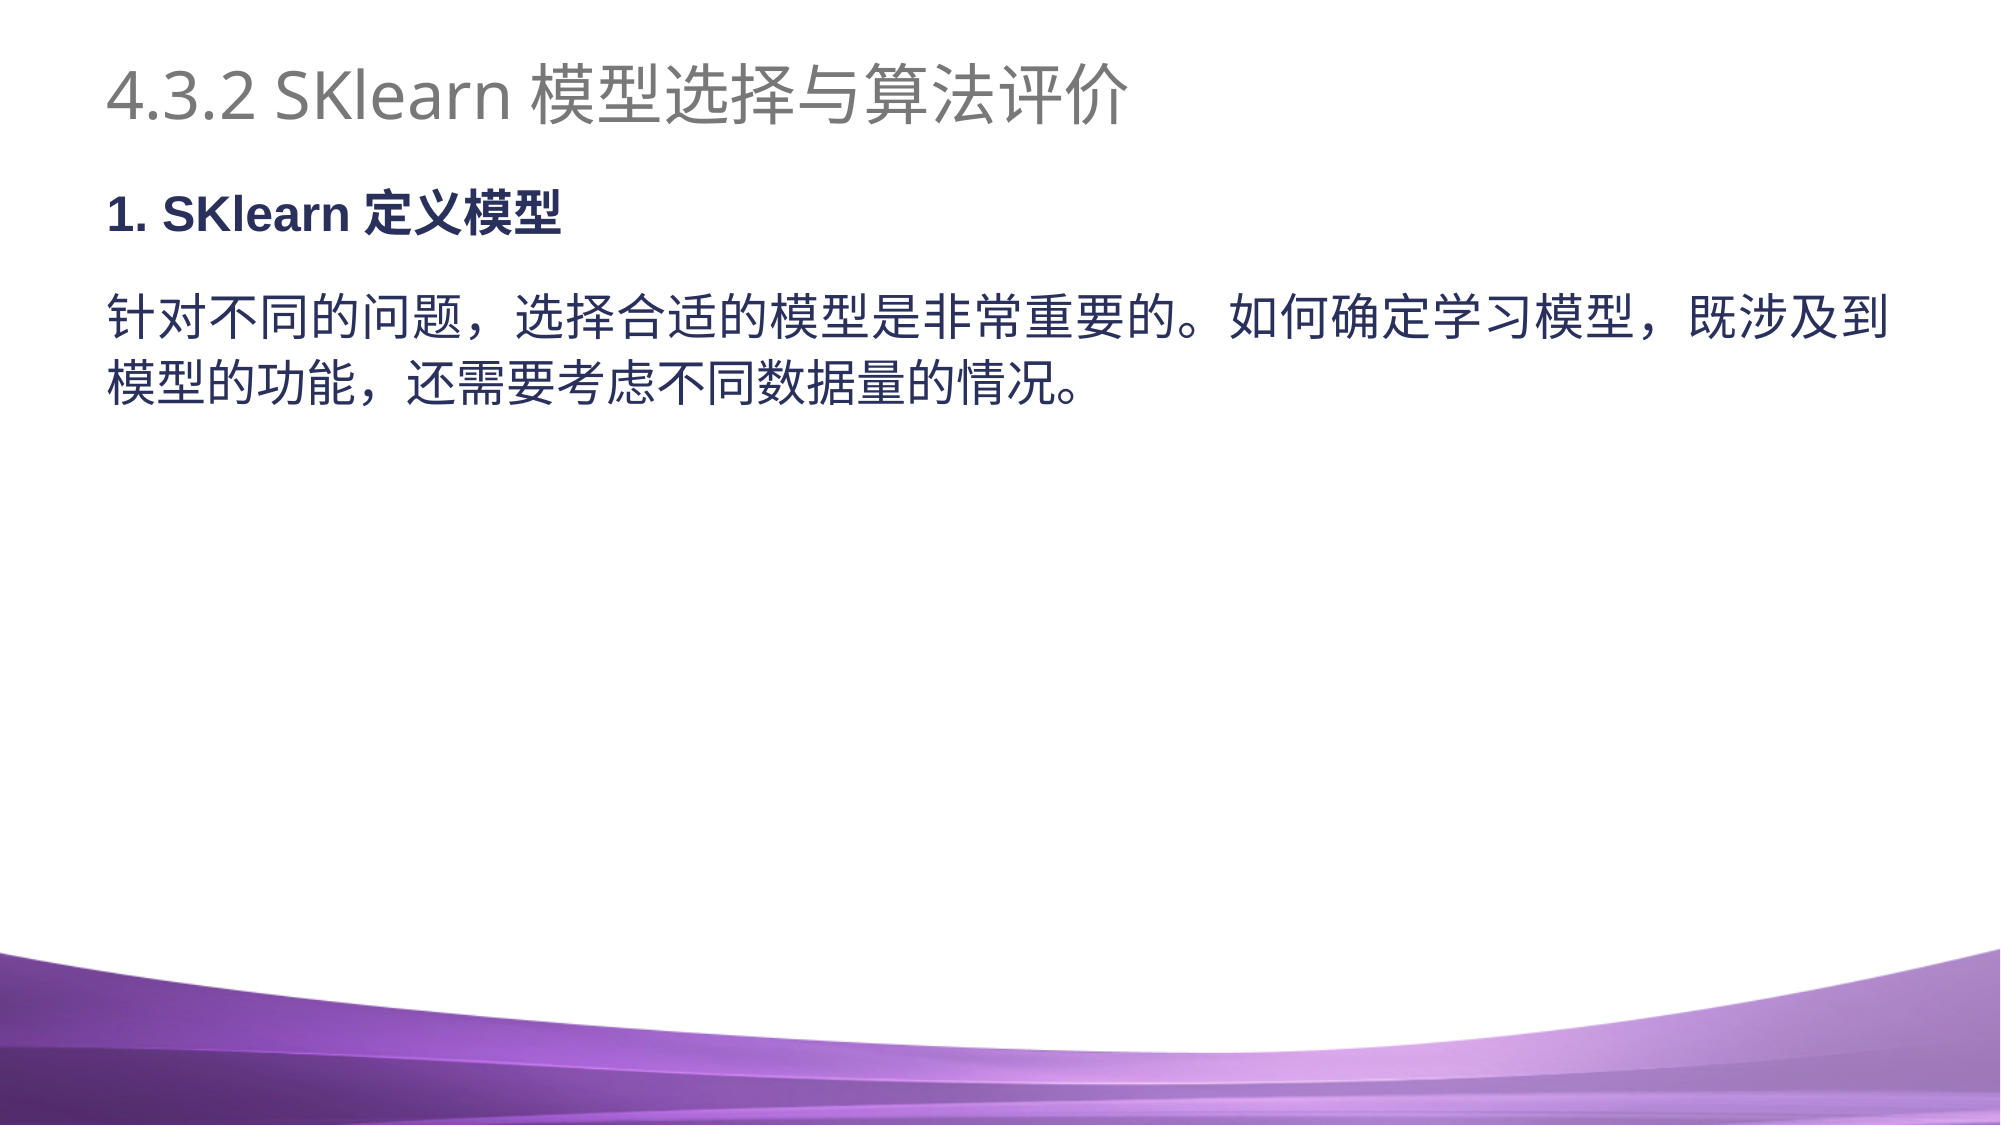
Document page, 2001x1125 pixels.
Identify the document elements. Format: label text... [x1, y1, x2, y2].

list 1. SKlearn定义模型 针对不同的问题，选择合适的模型是非常重要的。如何确定学习模型，既涉及到模型的功能，还需要考虑不同数据量的情况。 [91, 168, 1906, 1021]
picture [0, 943, 2001, 1125]
title 4.3.2 SKlearn模型选择与算法评价 [91, 26, 1906, 142]
